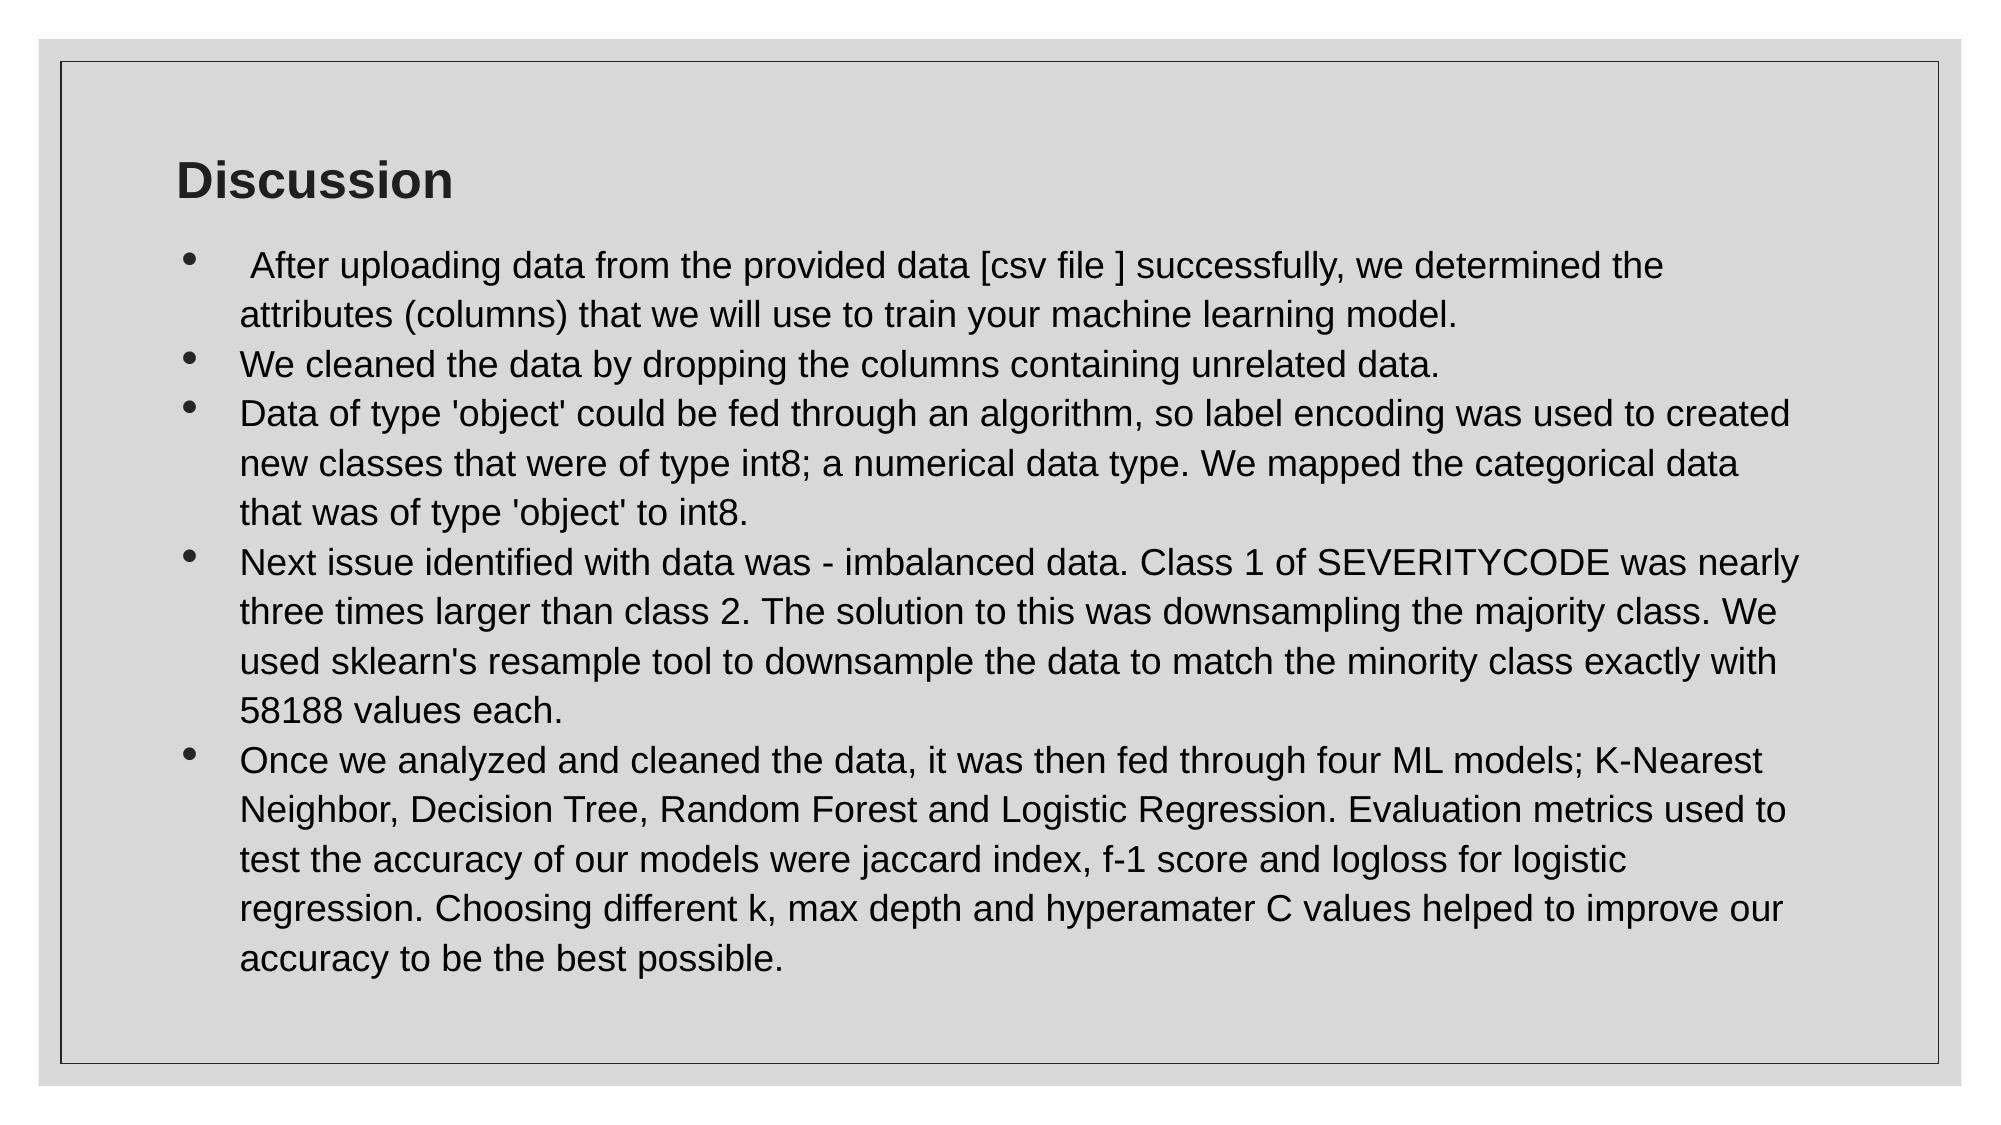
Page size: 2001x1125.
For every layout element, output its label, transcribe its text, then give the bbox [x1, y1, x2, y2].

text_box Discussion [161, 107, 1825, 256]
list After uploading data from the provided data [csv file ] successfully, we determined the attributes (columns) that we will use to train your machine learning model. We cleaned the data by dropping the columns containing unrelated data. Data of type 'object' could be fed through an algorithm, so label encoding was used to created new classes that were of type int8; a numerical data type. We mapped the categorical data that was of type 'object' to int8. Next issue identified with data was - imbalanced data. Class 1 of SEVERITYCODE was nearly three times larger than class 2. The solution to this was downsampling the majority class. We used sklearn's resample tool to downsample the data to match the minority class exactly with 58188 values each. Once we analyzed and cleaned the data, it was then fed through four ML models; K-Nearest Neighbor, Decision Tree, Random Forest and Logistic Regression. Evaluation metrics used to test the accuracy of our models were jaccard index, f-1 score and logloss for logistic regression. Choosing different k, max depth and hyperamater C values helped to improve our accuracy to be the best possible. [168, 228, 1819, 1009]
